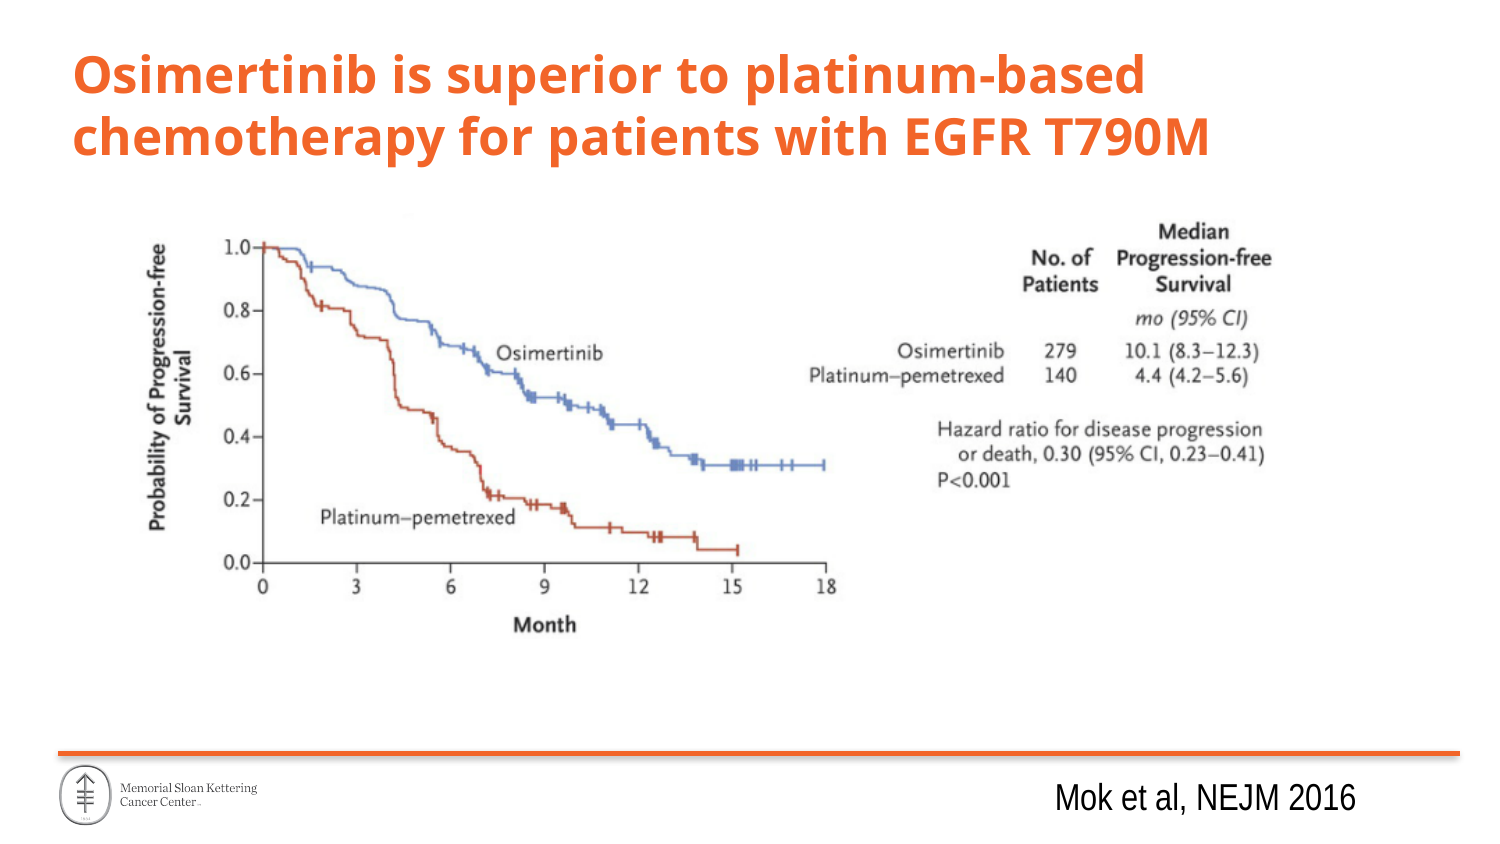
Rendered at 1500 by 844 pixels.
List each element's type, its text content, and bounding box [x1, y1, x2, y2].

text_box Mok et al, NEJM 2016 [1040, 765, 1372, 826]
title Osimertinib is superior to platinum-based chemotherapy for patients with EGFR T790M [57, 33, 1460, 174]
picture [58, 763, 258, 826]
picture [86, 213, 1280, 640]
